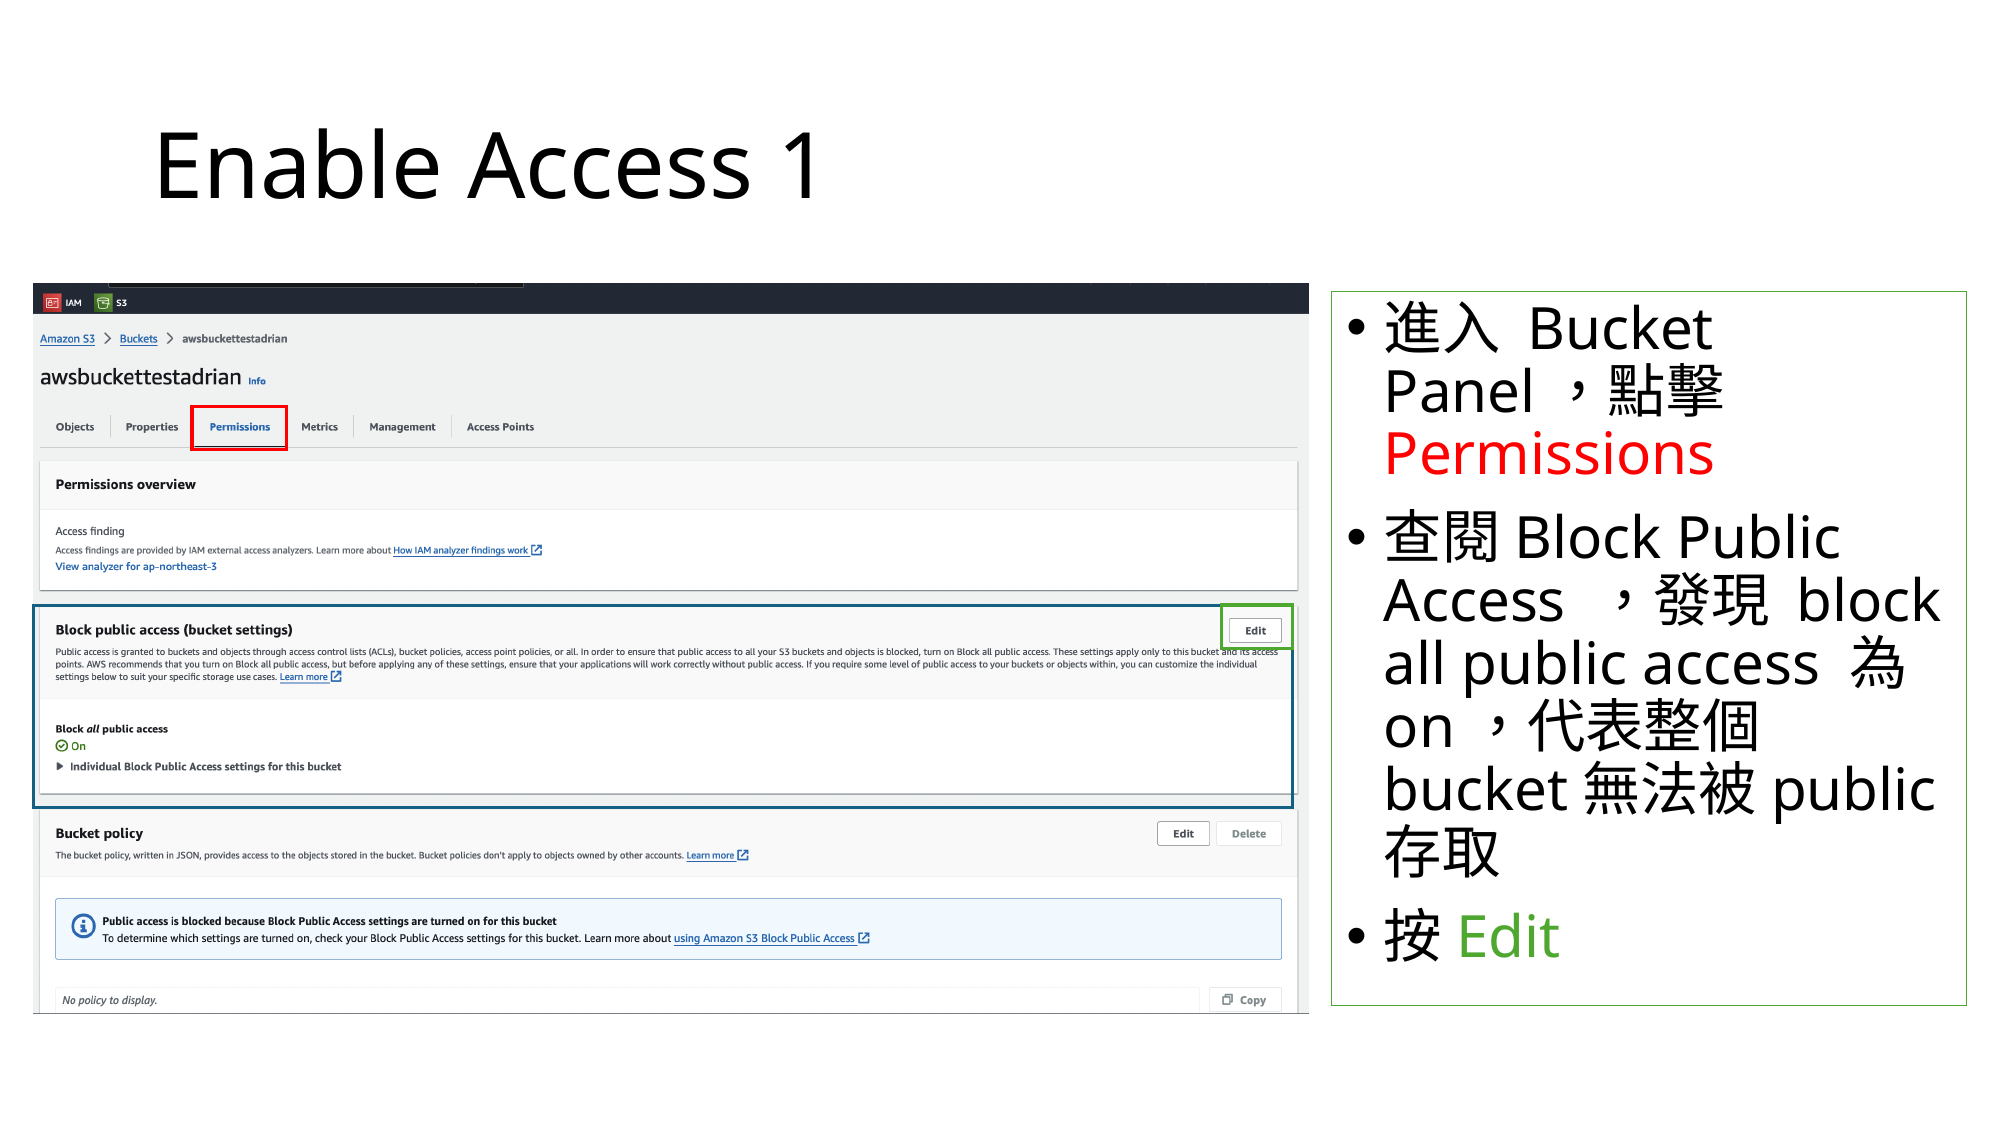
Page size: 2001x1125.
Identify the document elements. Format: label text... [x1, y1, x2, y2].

picture [33, 282, 1310, 1014]
list 進入 Bucket Panel，點擊 Permissions 查閱Block Public Access ，發現 block all public access 為on，代表整個bucket無法被public 存取 按Edit [1331, 291, 1967, 1006]
title Enable Access 1 [137, 59, 1863, 278]
